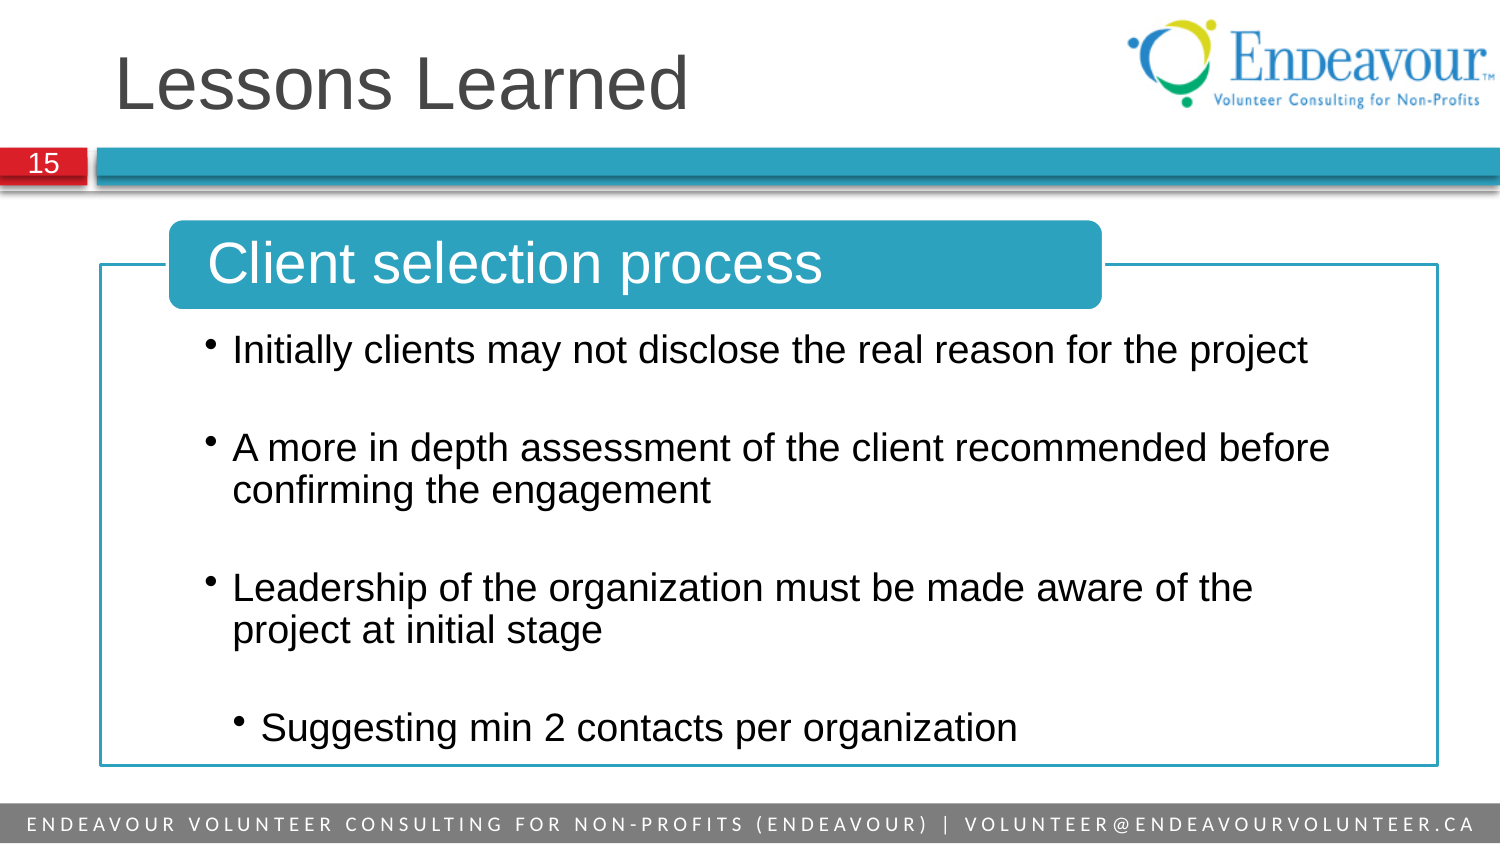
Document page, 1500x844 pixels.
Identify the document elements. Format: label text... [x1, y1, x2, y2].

picture [1125, 17, 1500, 112]
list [100, 196, 1439, 788]
title Lessons Learned [99, 9, 1125, 150]
